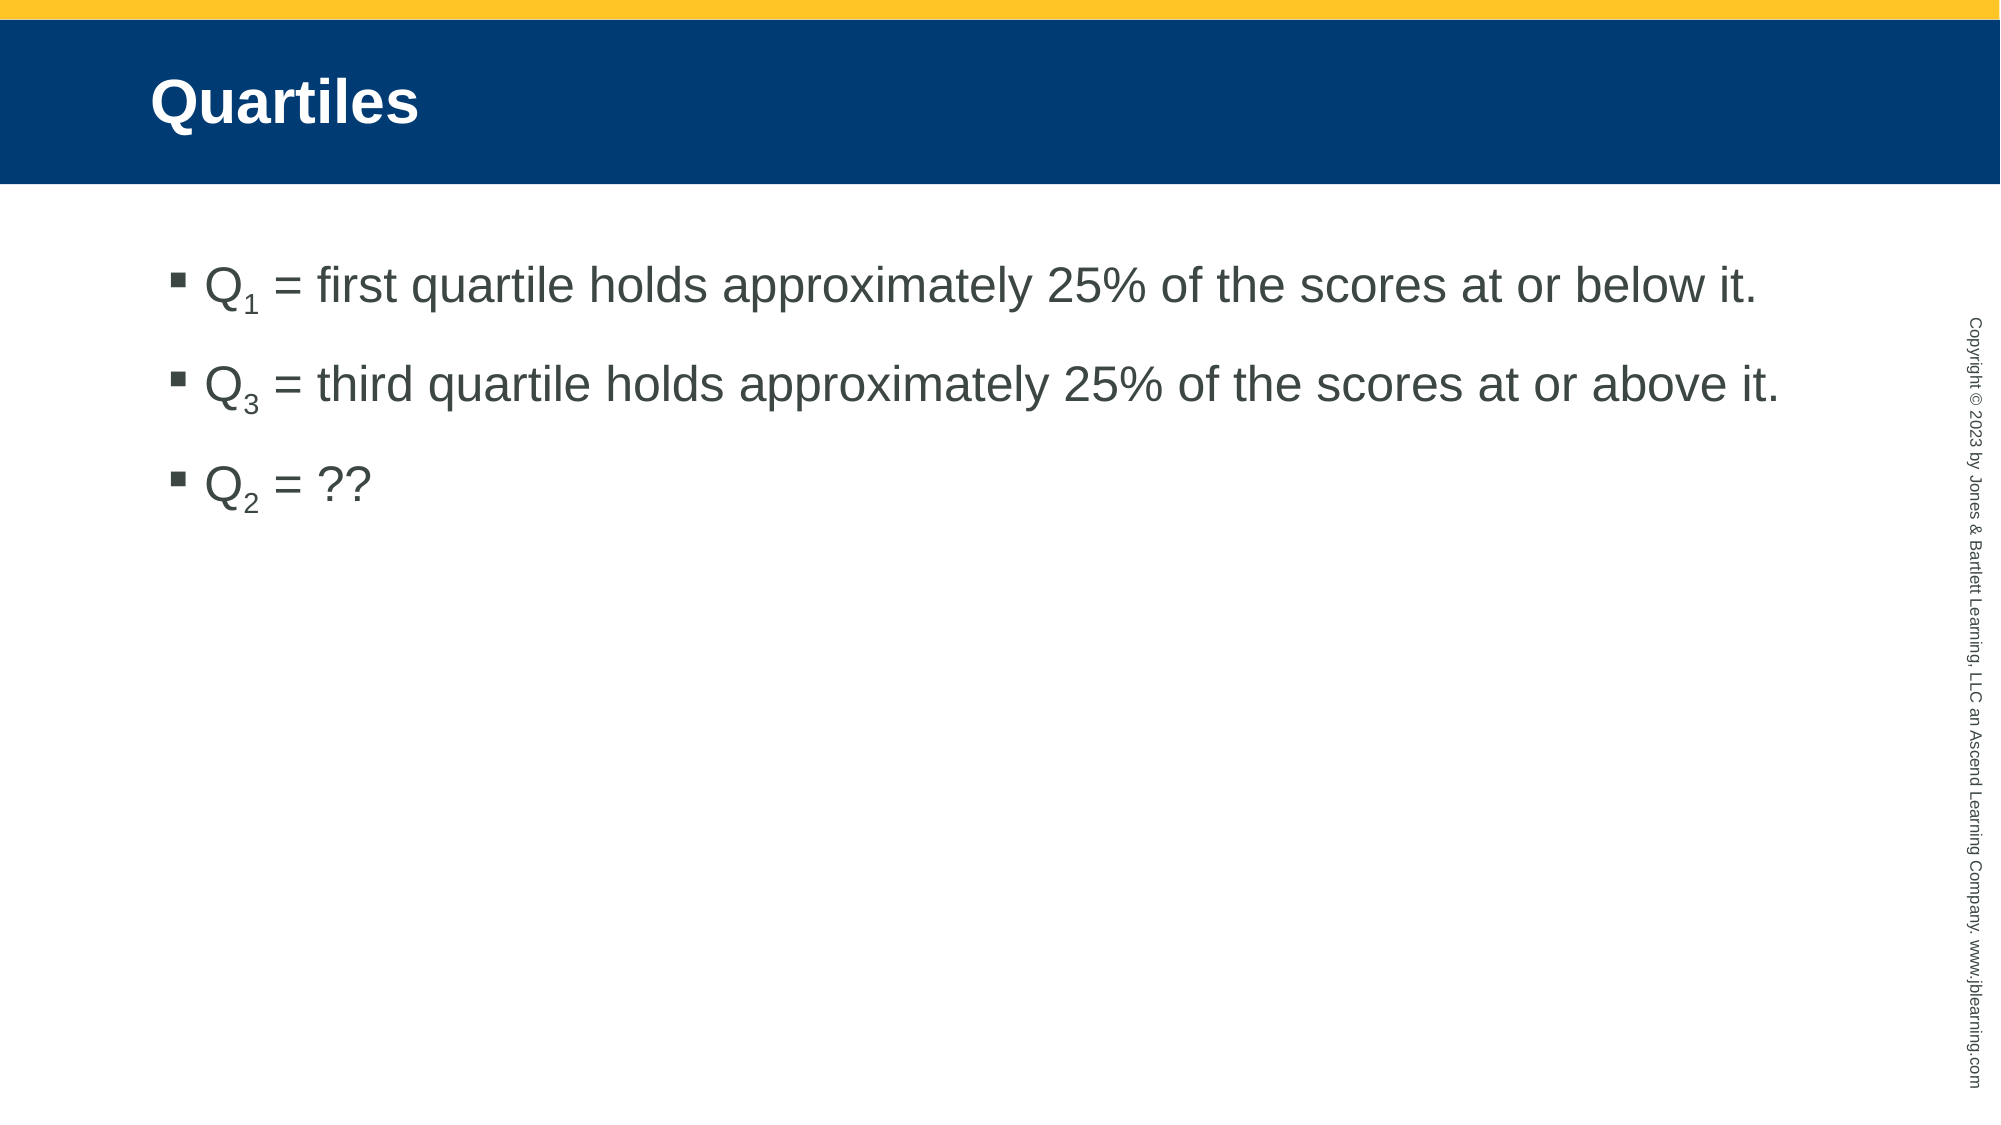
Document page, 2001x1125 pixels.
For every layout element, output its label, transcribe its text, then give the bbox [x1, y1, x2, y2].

list Q1 = first quartile holds approximately 25% of the scores at or below it. Q3 = third quartile holds approximately 25% of the scores at or above it. Q2 = ?? [151, 244, 1840, 1016]
title Quartiles [0, 19, 2000, 185]
